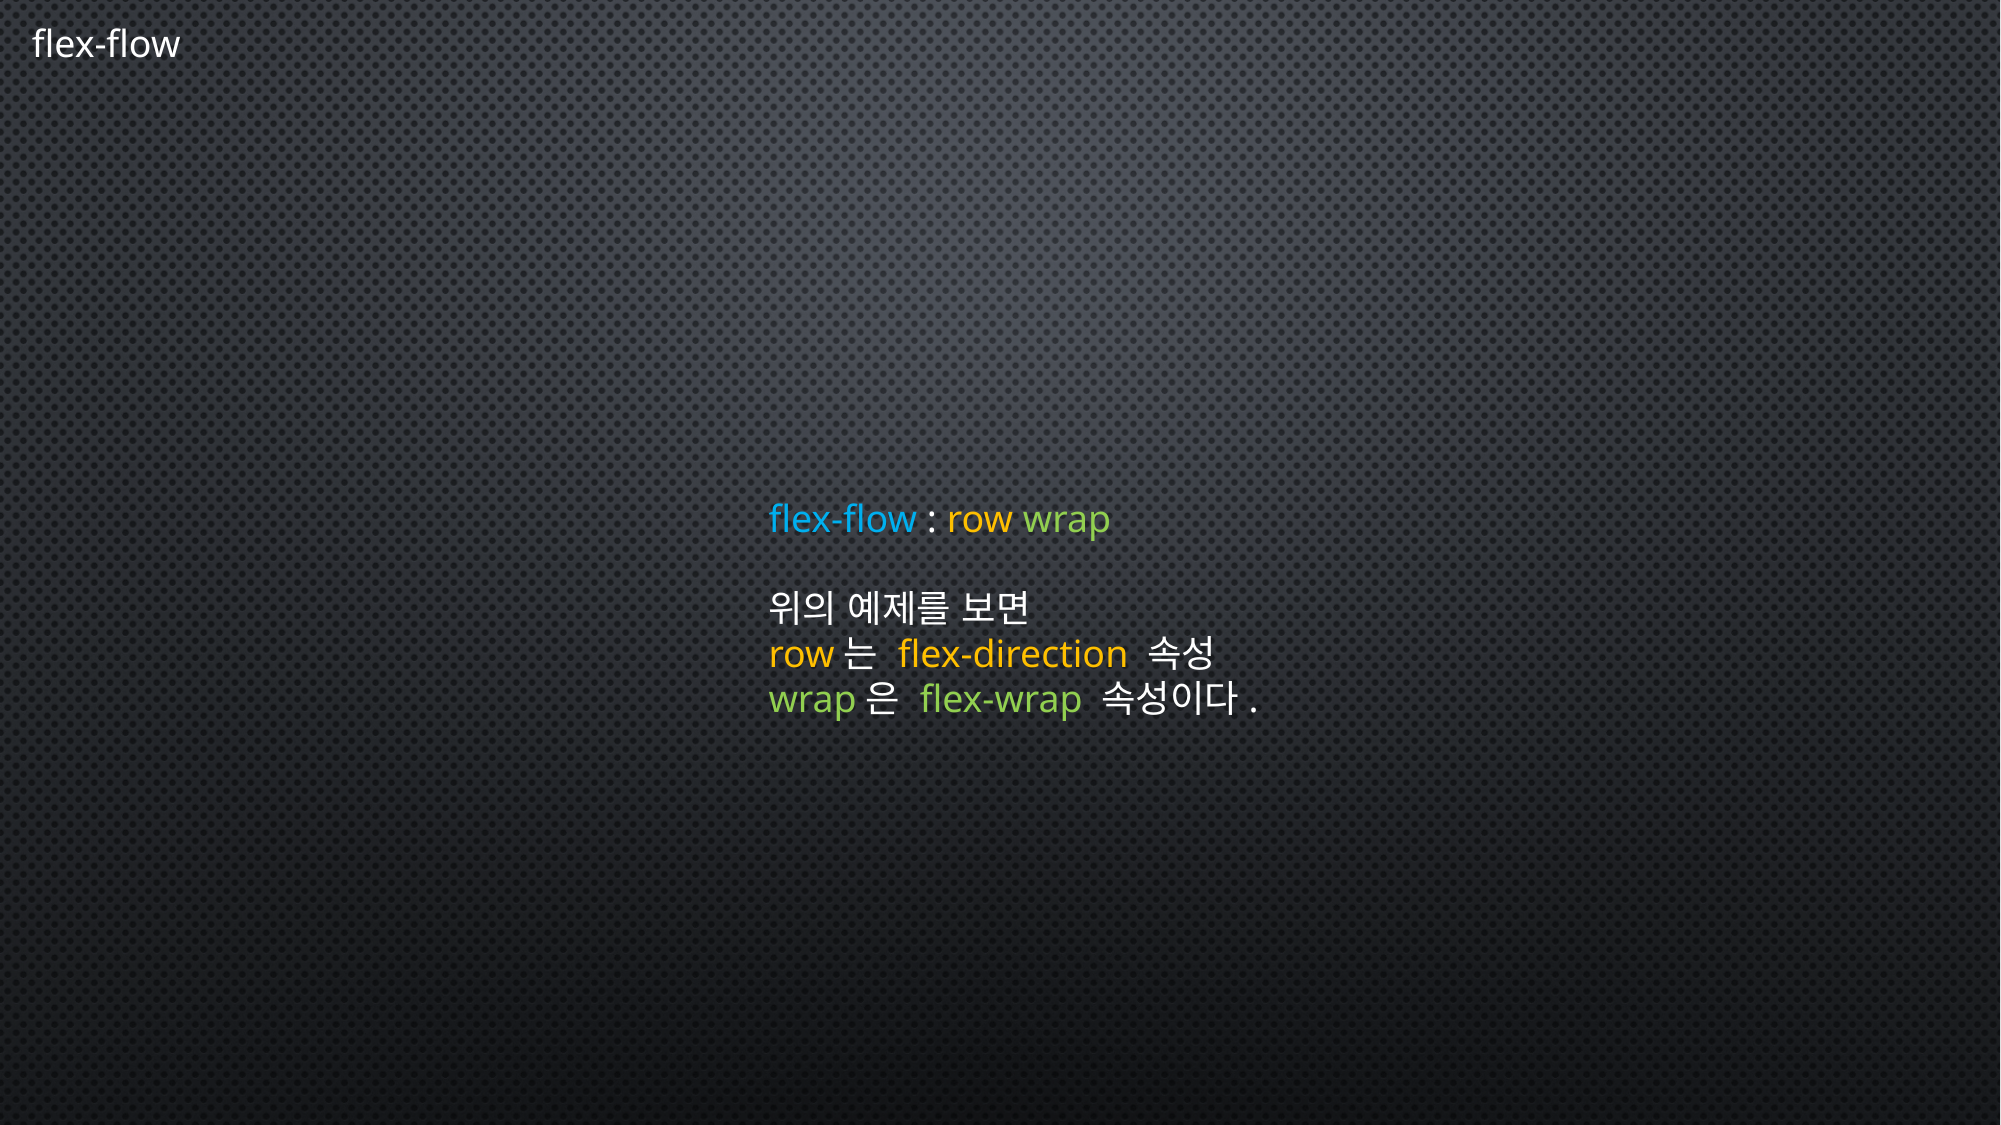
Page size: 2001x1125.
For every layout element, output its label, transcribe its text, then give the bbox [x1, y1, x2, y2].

text_box flex-flow : row wrap 위의 예제를 보면 row는 flex-direction 속성 wrap은 flex-wrap 속성이다. [753, 488, 1274, 773]
text_box flex-flow [17, 13, 196, 73]
